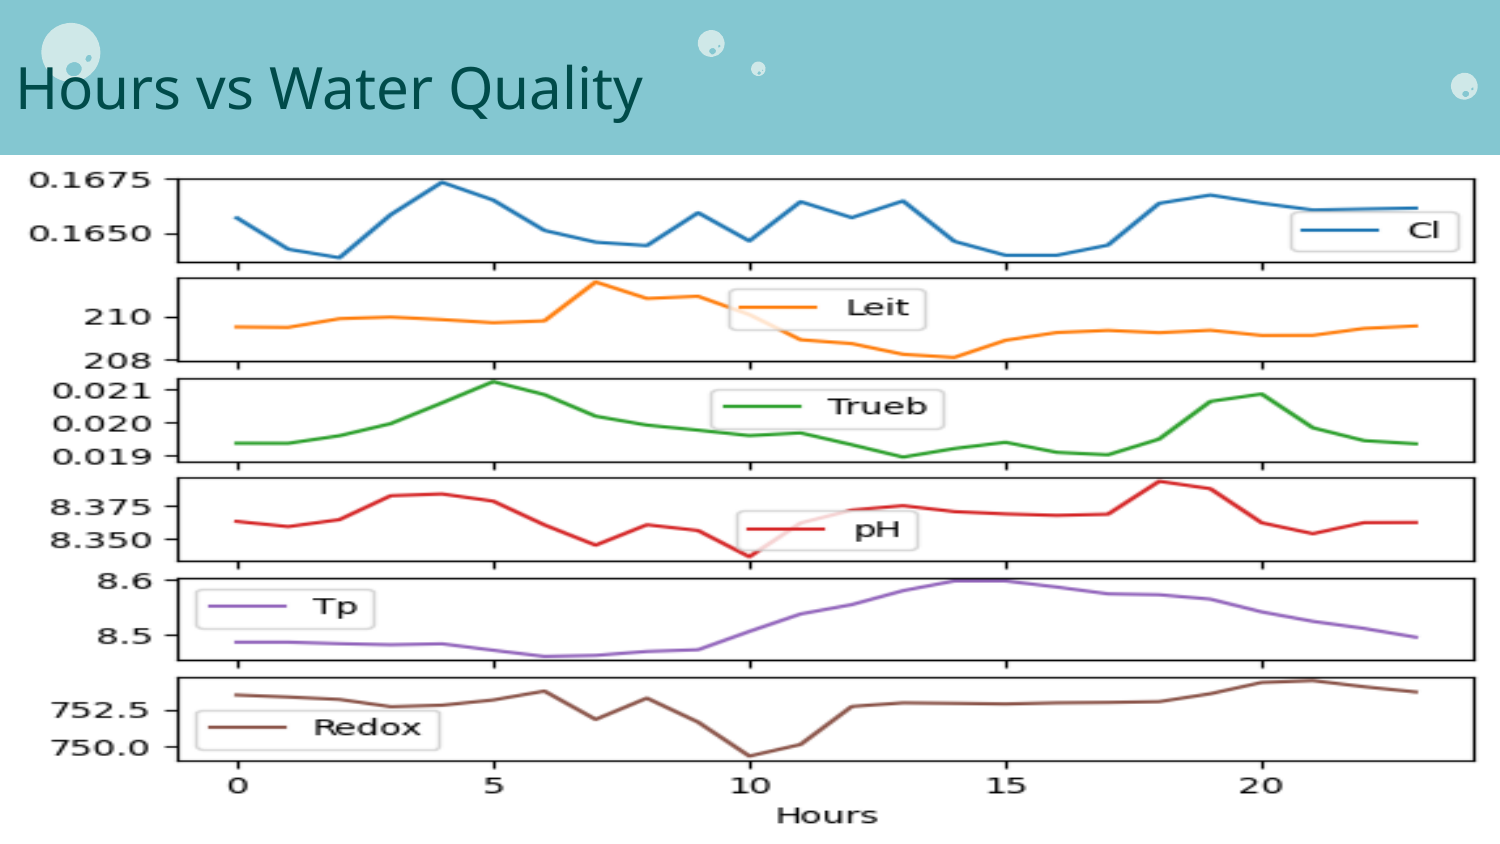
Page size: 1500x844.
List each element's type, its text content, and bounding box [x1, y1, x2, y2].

picture [0, 155, 1500, 844]
title Hours vs Water Quality [0, 0, 1500, 154]
